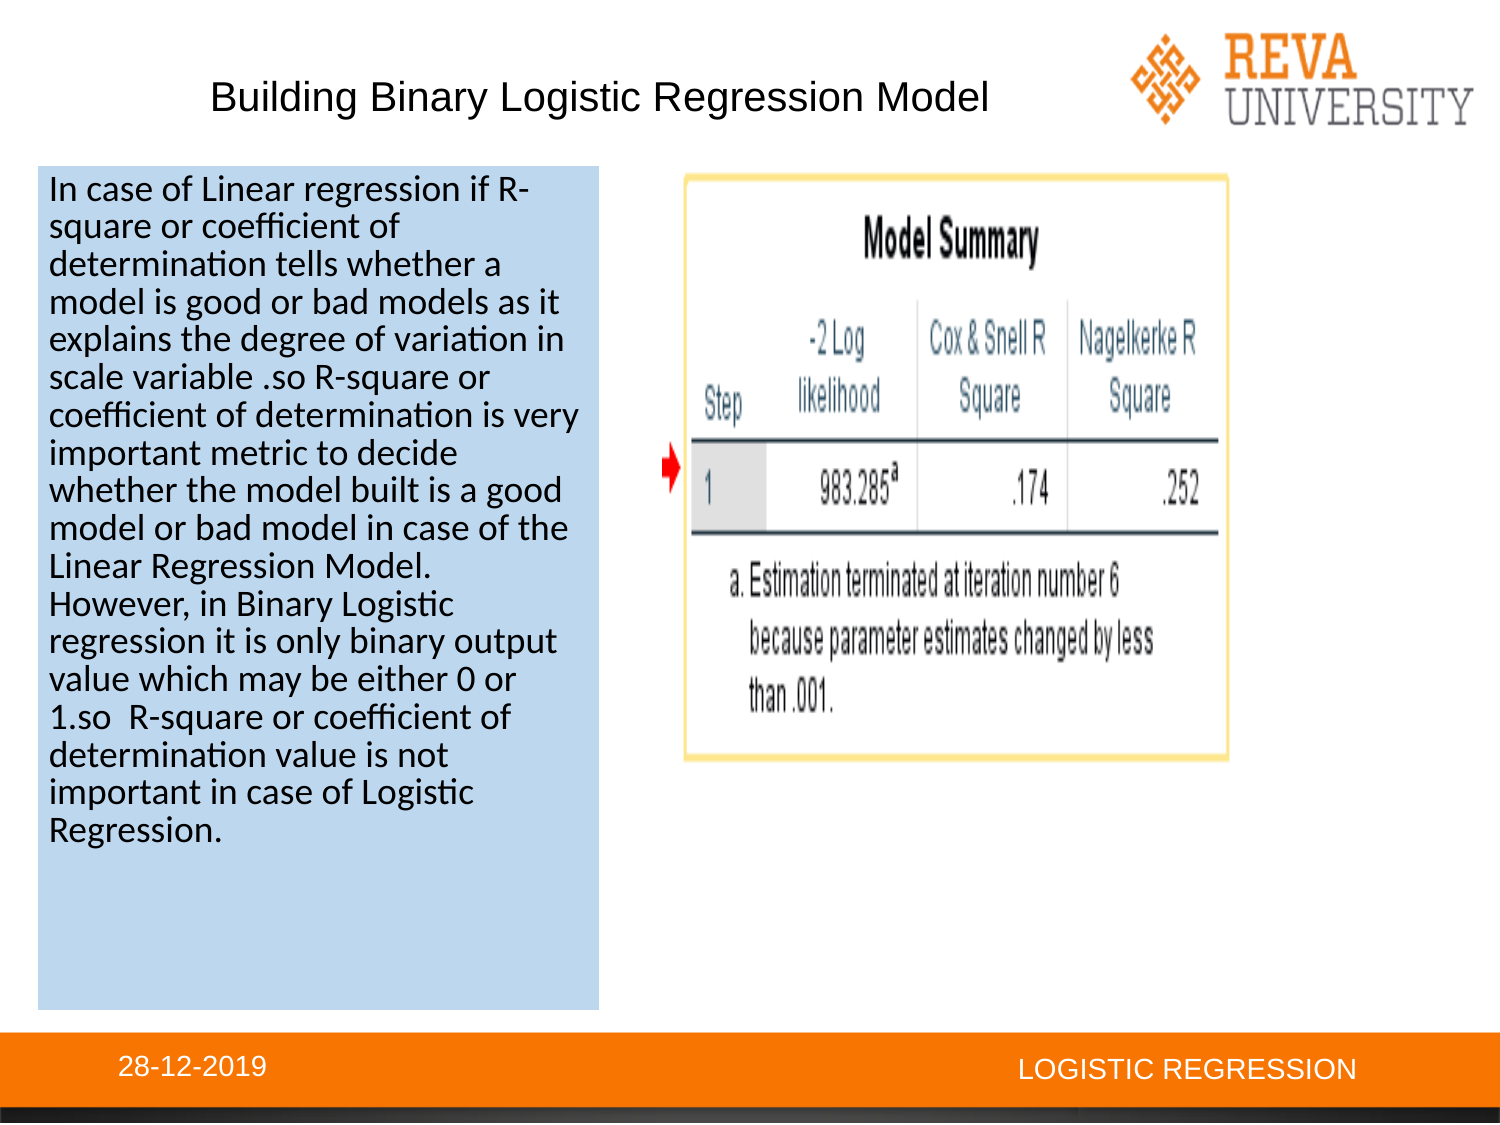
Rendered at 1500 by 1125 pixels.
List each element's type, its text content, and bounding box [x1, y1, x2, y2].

table_header [601, 166, 1468, 1010]
footer LOGISTIC REGRESSION [890, 1042, 1397, 1103]
picture [662, 171, 1315, 813]
title Building Binary Logistic Regression Model [37, 37, 1163, 129]
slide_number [103, 1039, 441, 1100]
picture [1130, 15, 1491, 144]
picture [0, 1020, 1500, 1123]
table_header In case of Linear regression if R-square or coefficient of determination tells whether a model is good or bad models as it explains the degree of variation in scale variable .so R-square or coefficient of determination is very important metric to decide whether the model built is a good model or bad model in case of the Linear Regression Model. However, in Binary Logistic regression it is only binary output value which may be either 0 or 1.so R-square or coefficient of determination value is not important in case of Logistic Regression. [38, 166, 599, 1010]
